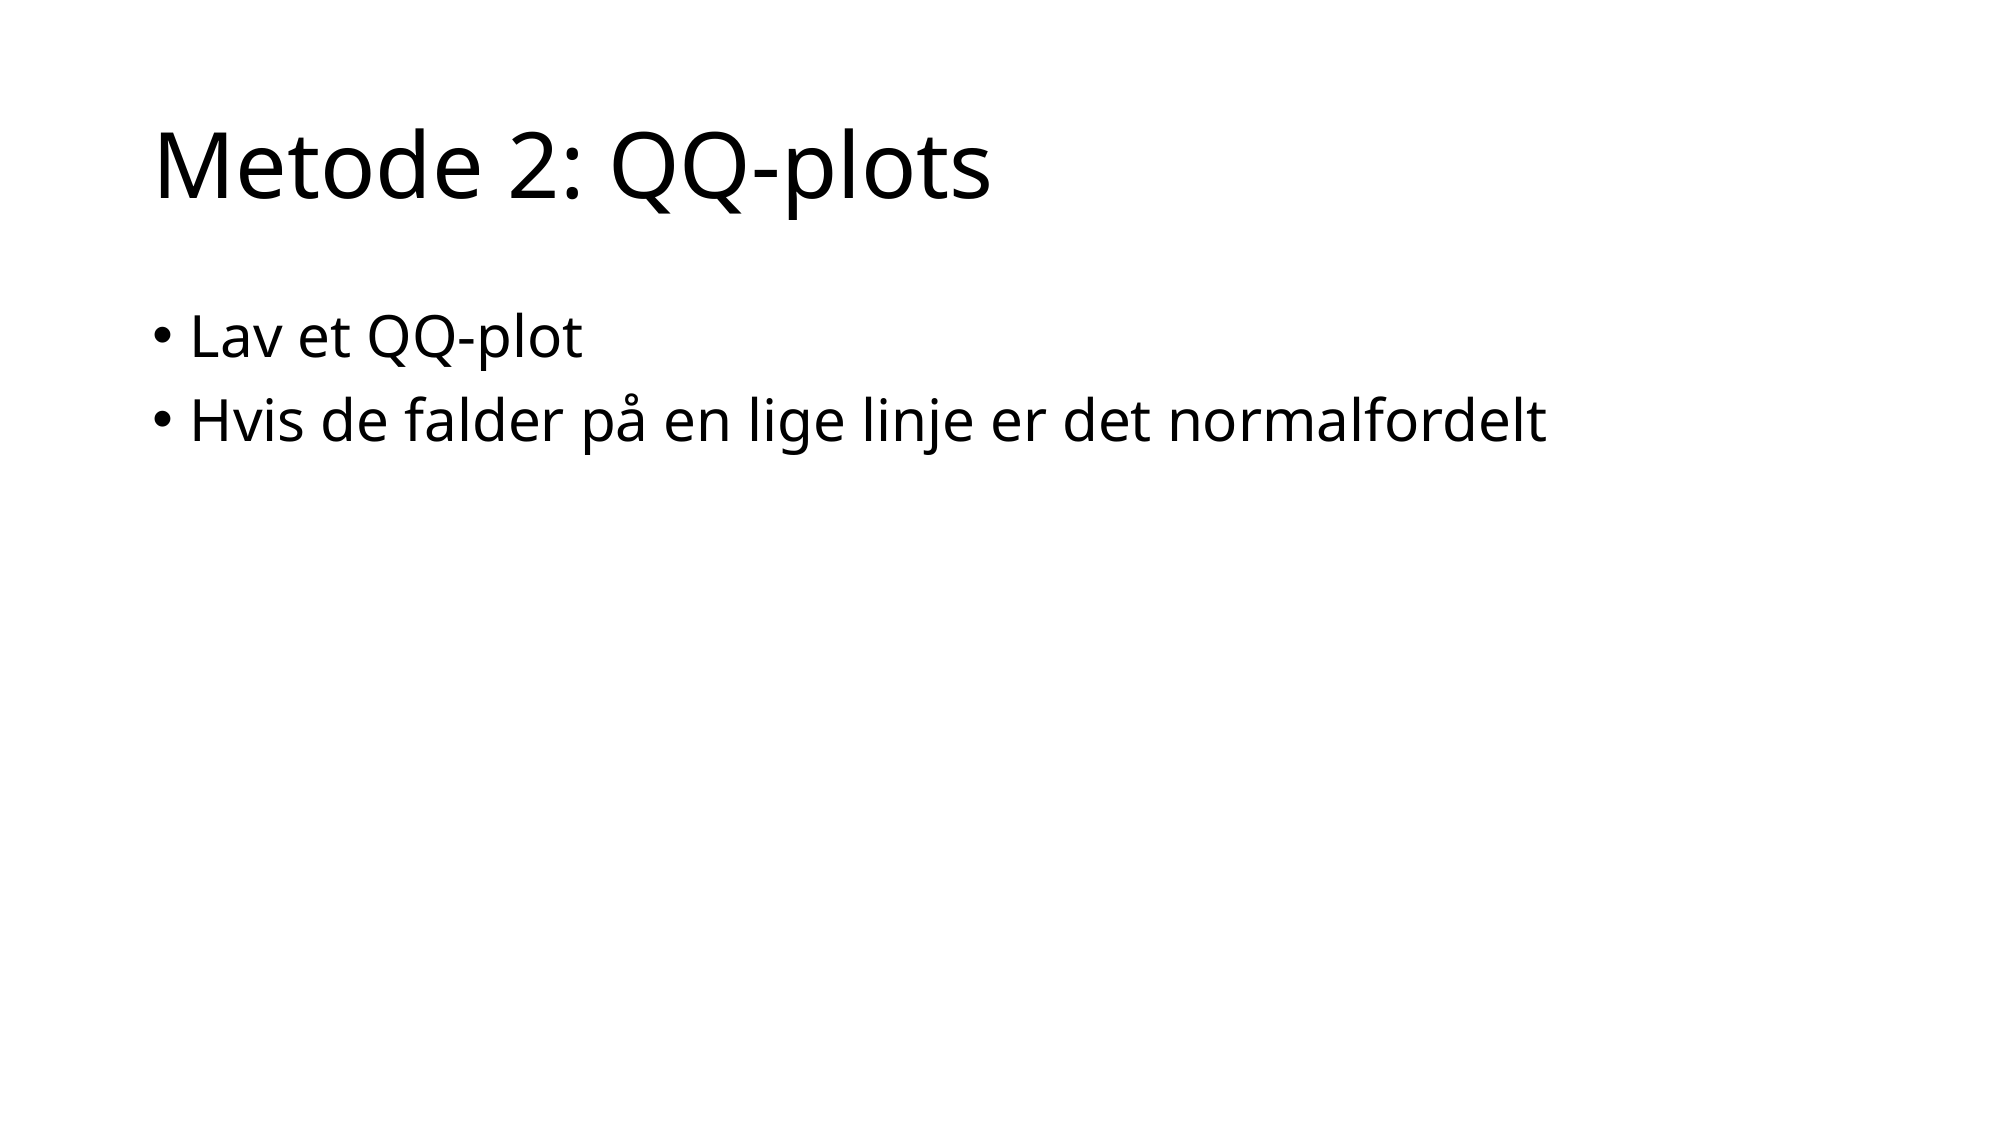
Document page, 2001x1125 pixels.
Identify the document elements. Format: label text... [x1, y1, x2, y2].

list Lav et QQ-plot Hvis de falder på en lige linje er det normalfordelt [137, 299, 1863, 1014]
title Metode 2: QQ-plots [137, 59, 1863, 278]
